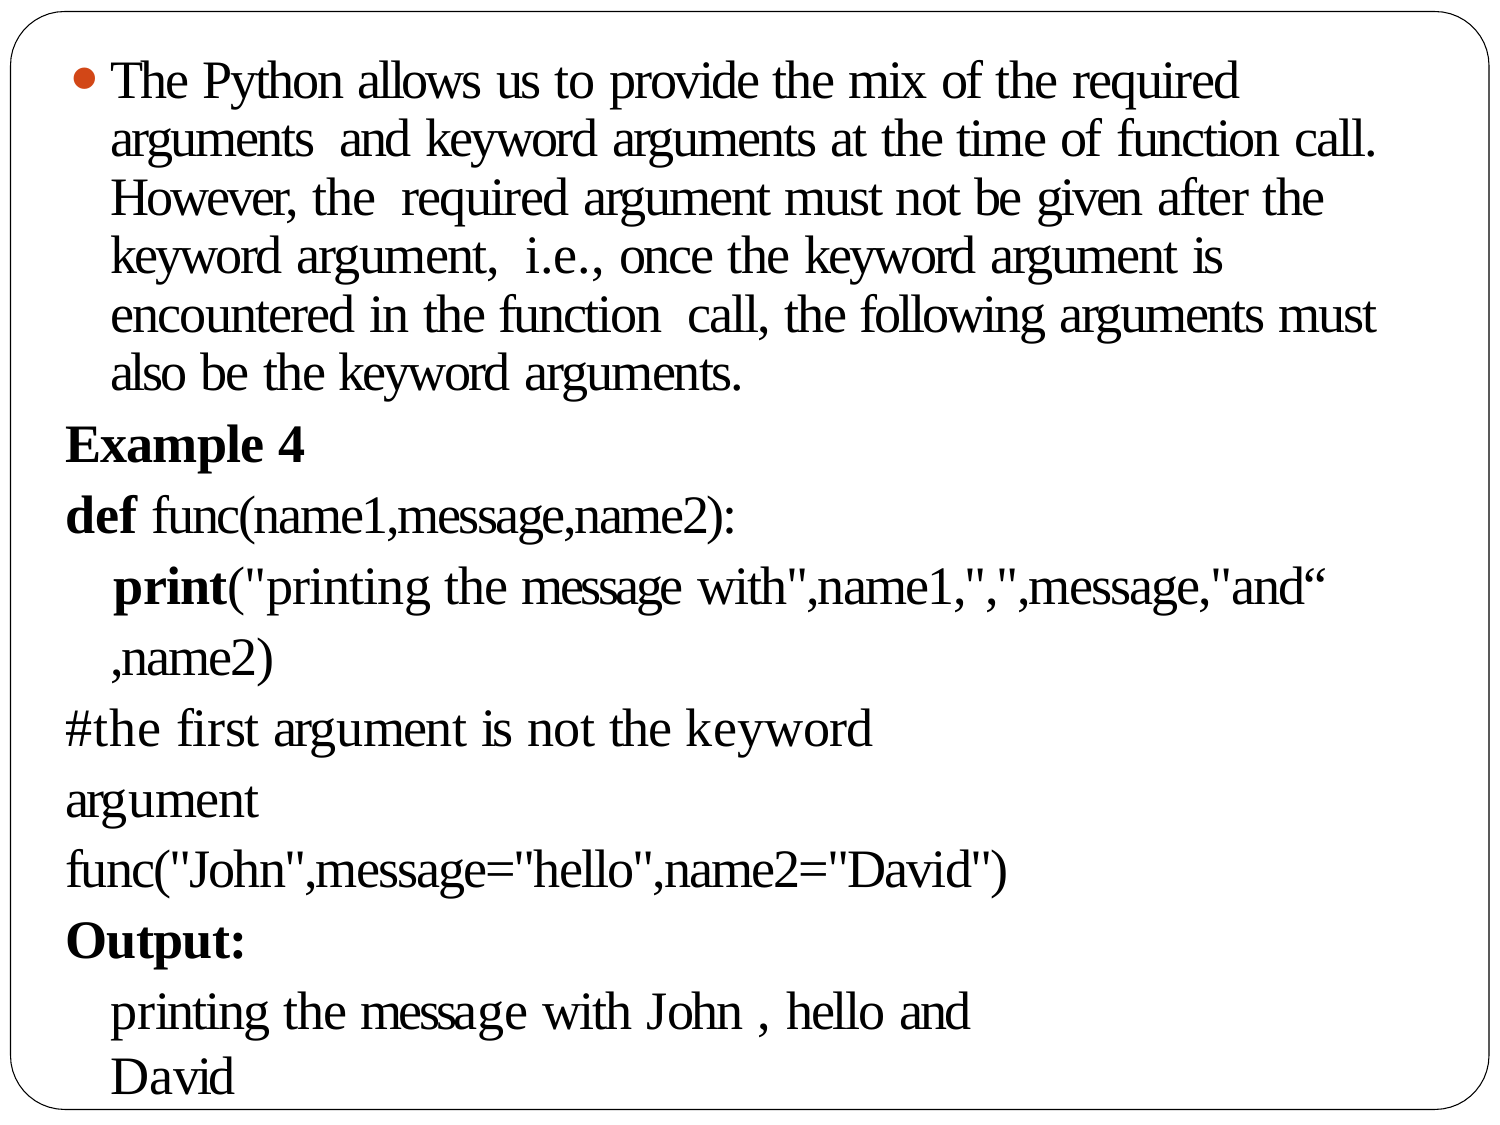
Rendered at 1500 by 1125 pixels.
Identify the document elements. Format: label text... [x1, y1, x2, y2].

text_box The Python allows us to provide the mix of the required arguments and keyword arguments at the time of function call. However, the required argument must not be given after the keyword argument, i.e., once the keyword argument is encountered in the function call, the following arguments must also be the keyword arguments. Example 4 def func(name1,message,name2): print("printing the message with",name1,",",message,"and“ ,name2) #the first argument is not the keyword argument func("John",message="hello",name2="David") Output: printing the message with John , hello and David [62, 42, 1423, 1106]
